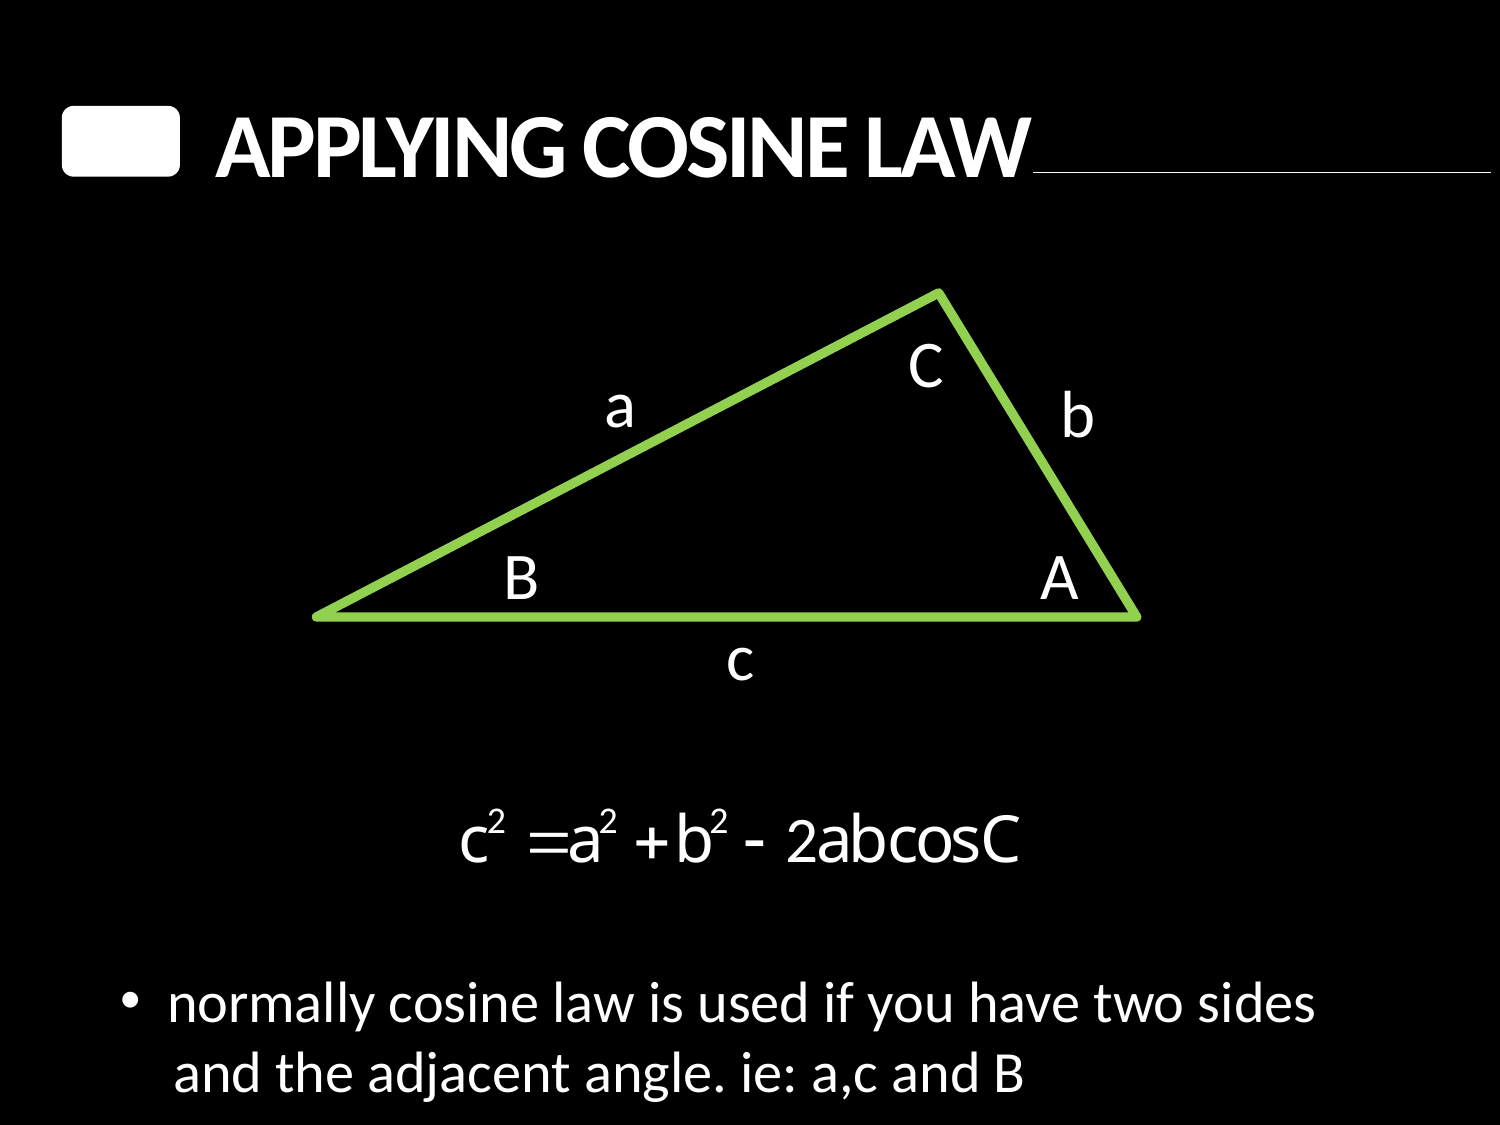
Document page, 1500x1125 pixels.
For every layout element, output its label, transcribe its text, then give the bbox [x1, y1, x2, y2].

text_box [450, 791, 1028, 880]
text_box normally cosine law is used if you have two sides and the adjacent angle. ie: a,c and B [105, 956, 1407, 1112]
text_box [316, 292, 1137, 704]
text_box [108, 77, 1492, 205]
text_box [59, 103, 103, 179]
